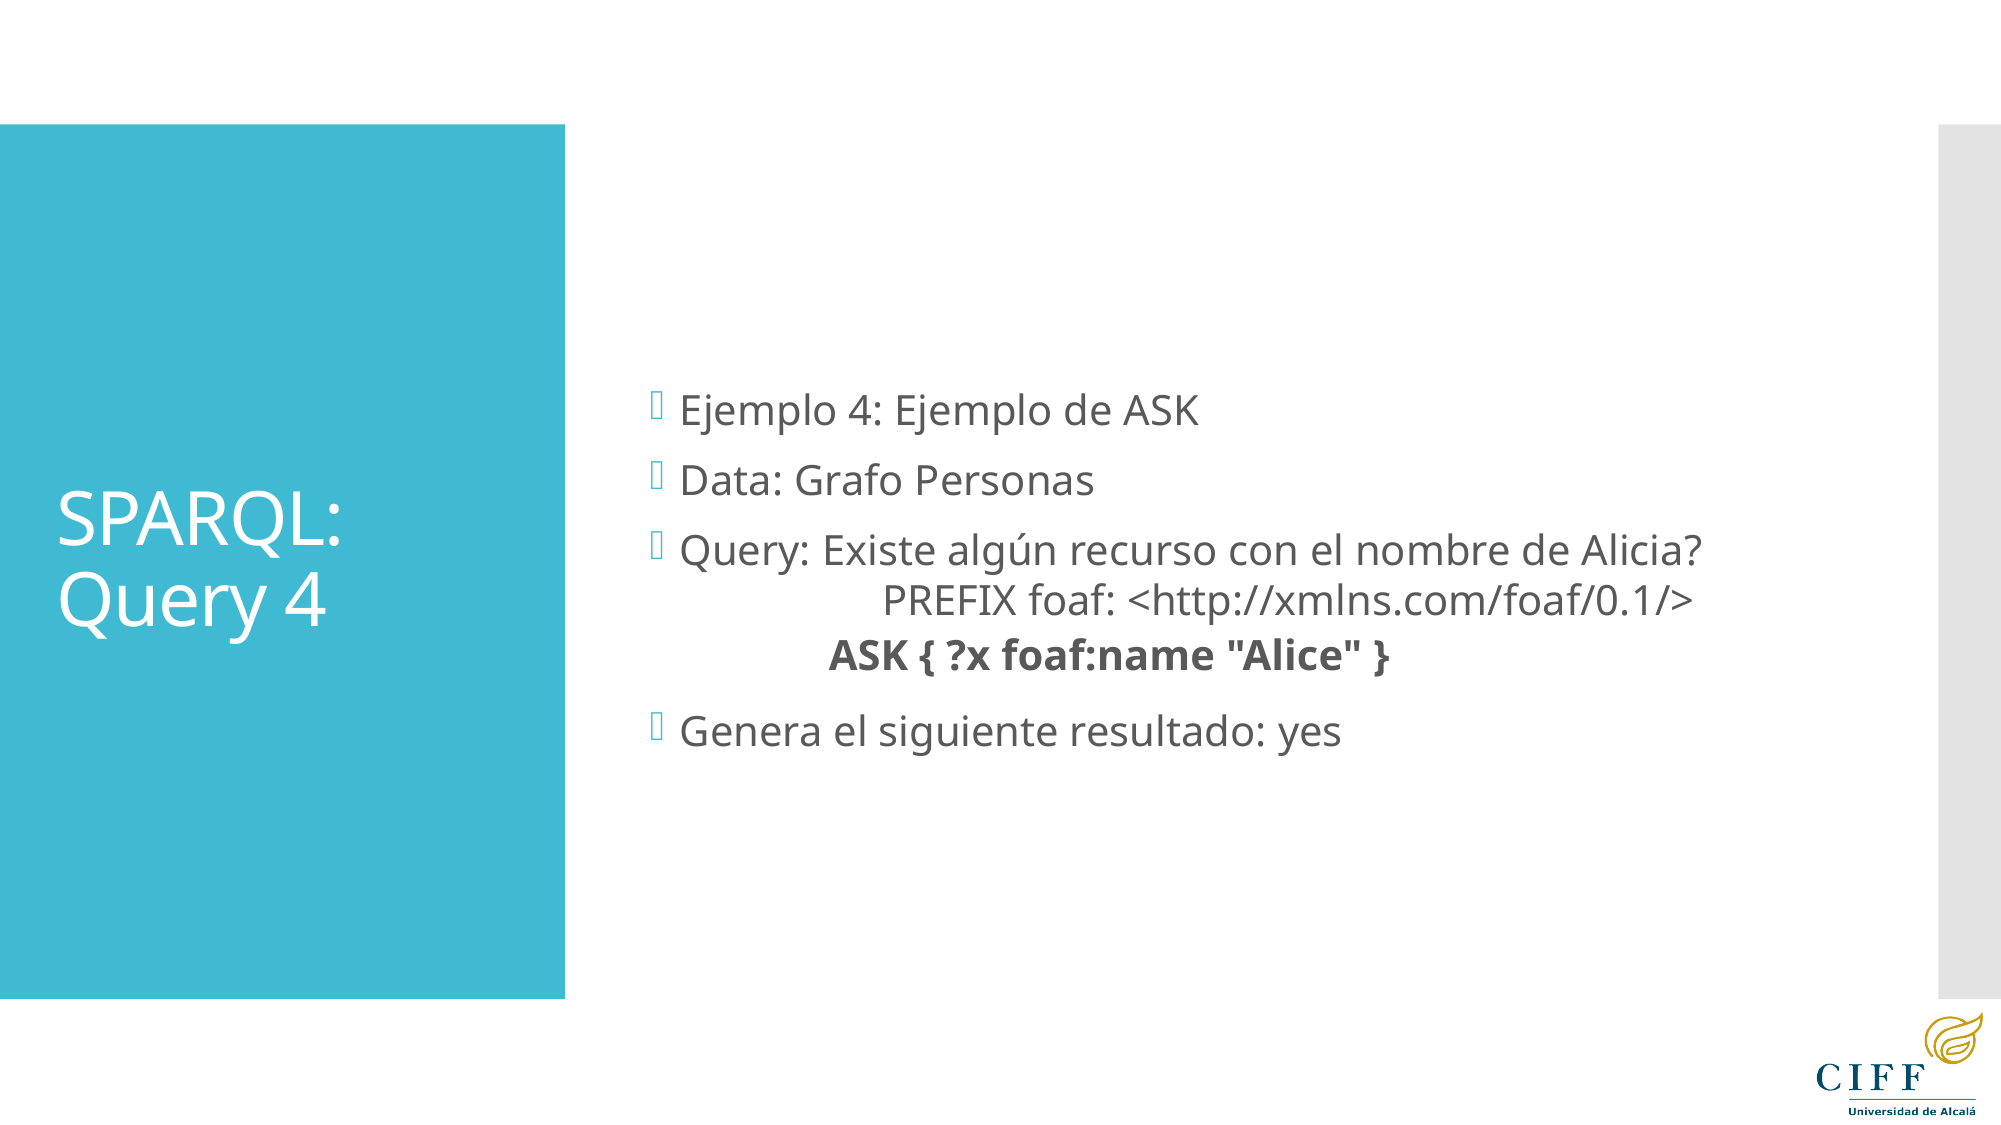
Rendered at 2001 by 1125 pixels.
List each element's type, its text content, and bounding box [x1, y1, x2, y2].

title SPARQL: Query 4 [41, 184, 525, 940]
picture [1788, 990, 2000, 1125]
list Ejemplo 4: Ejemplo de ASK Data: Grafo Personas Query: Existe algún recurso con el nombre de Alicia? PREFIX foaf: <http://xmlns.com/foaf/0.1/> ASK { ?x foaf:name "Alice" } Genera el siguiente resultado: yes [634, 87, 1835, 982]
